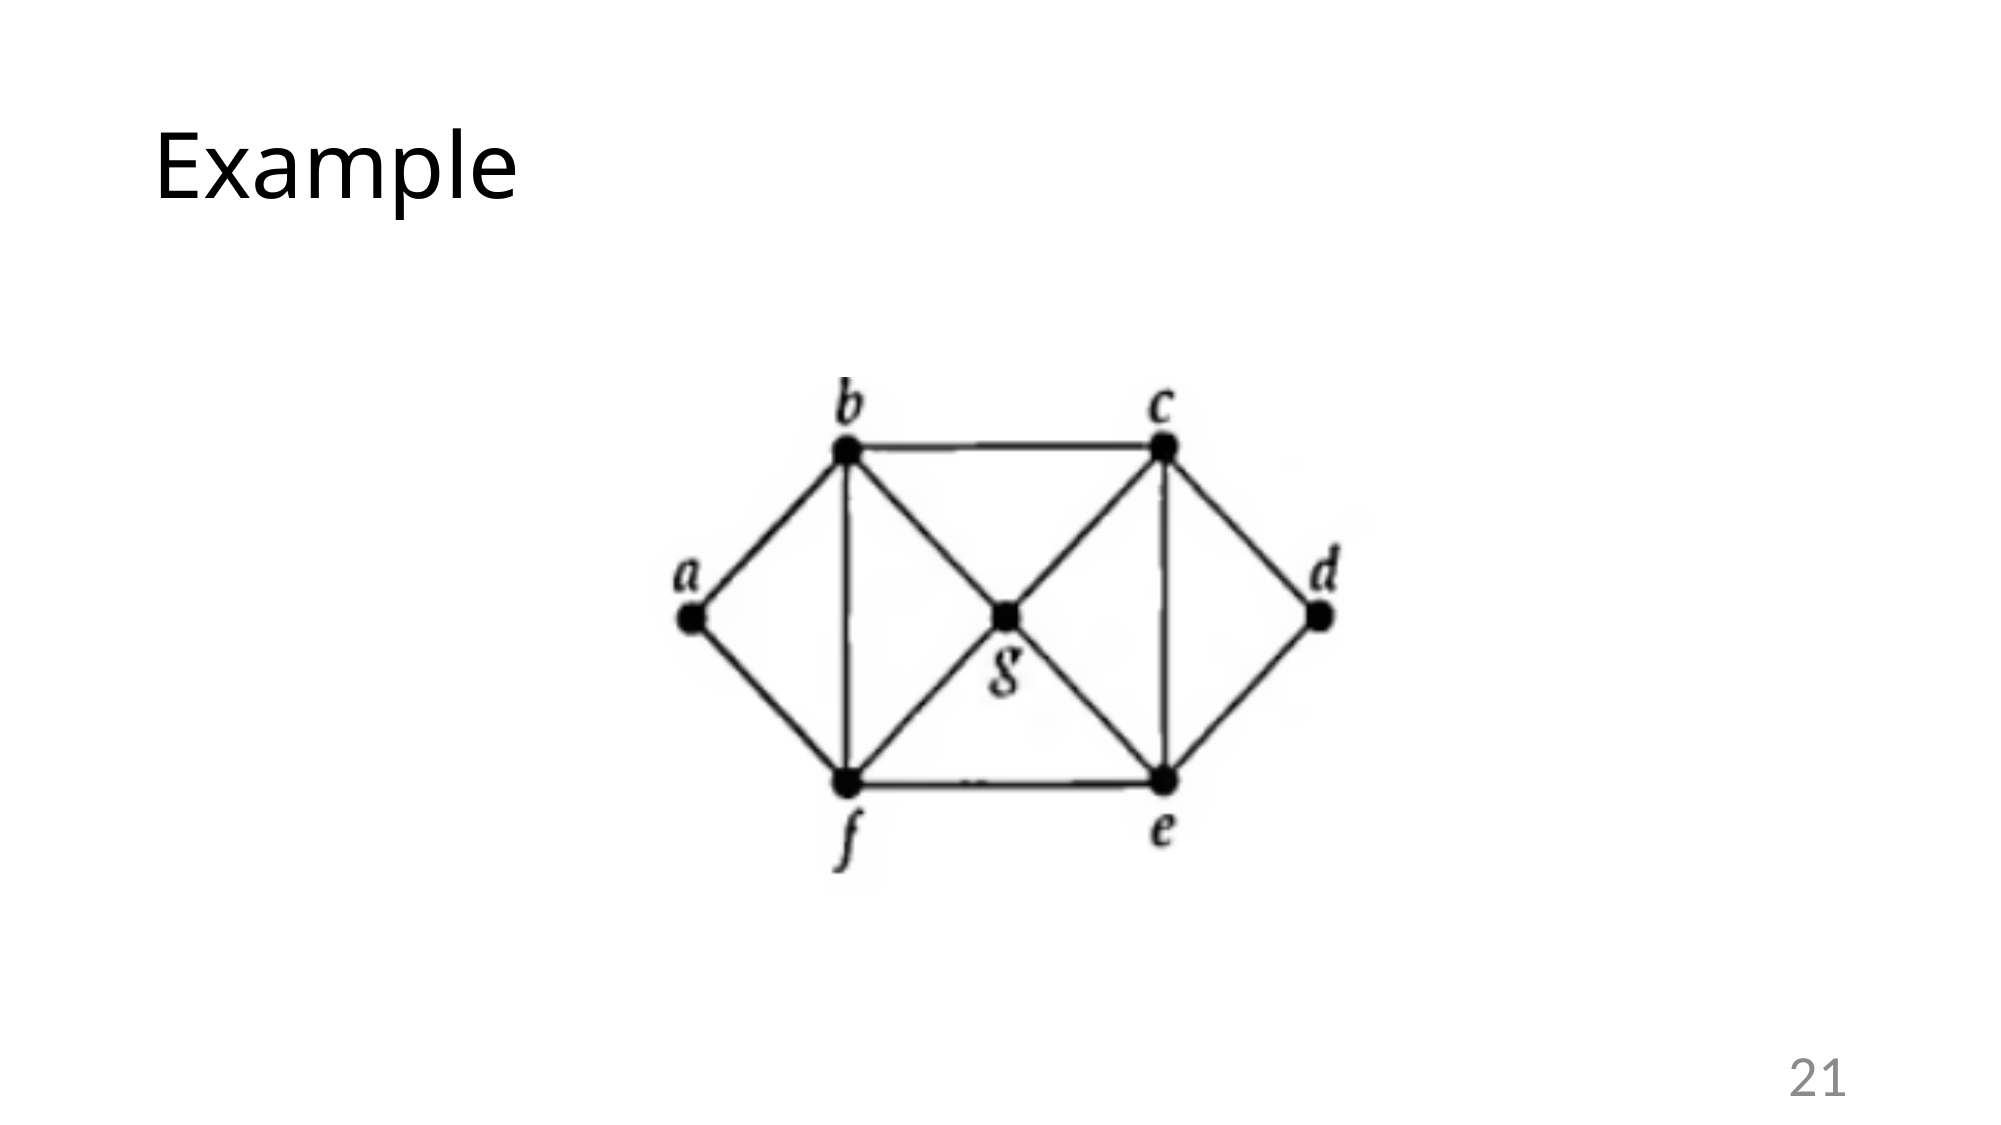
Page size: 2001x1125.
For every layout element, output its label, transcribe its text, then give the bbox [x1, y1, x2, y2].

title Example [137, 59, 1863, 278]
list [587, 377, 1413, 896]
slide_number 21 [1412, 1042, 1863, 1103]
